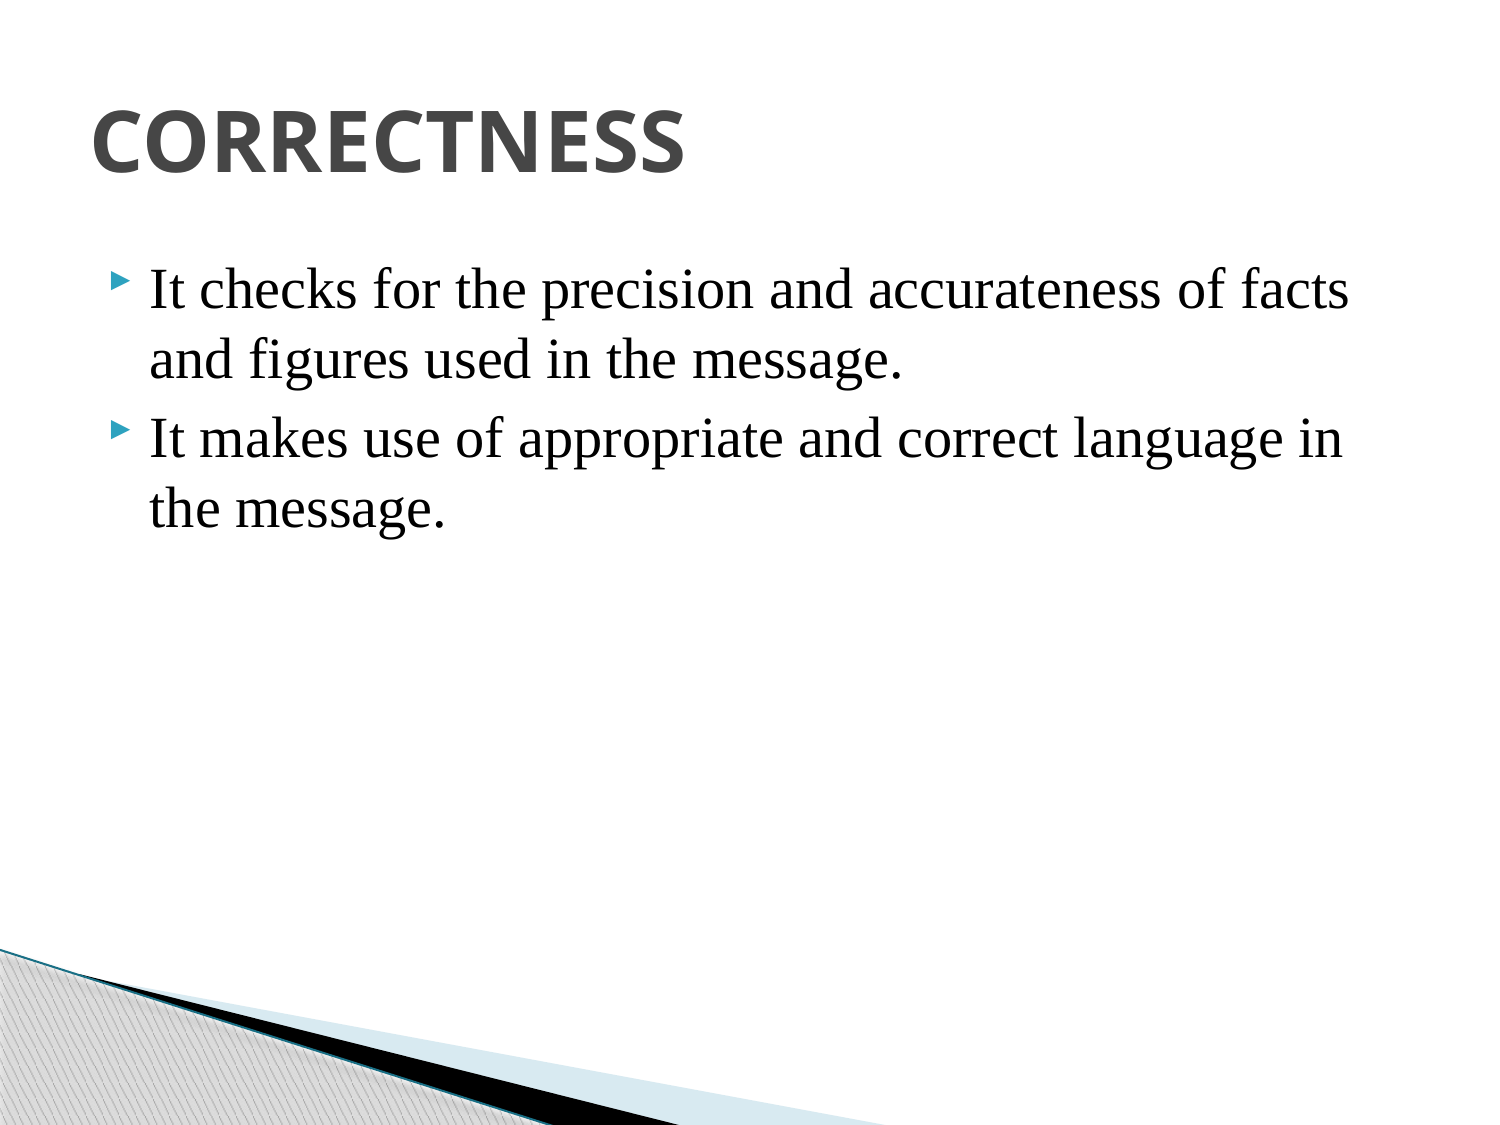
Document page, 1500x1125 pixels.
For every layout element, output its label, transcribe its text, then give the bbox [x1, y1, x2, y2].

list It checks for the precision and accurateness of facts and figures used in the message. It makes use of appropriate and correct language in the message. [75, 243, 1425, 986]
title CORRECTNESS [75, 45, 1425, 233]
